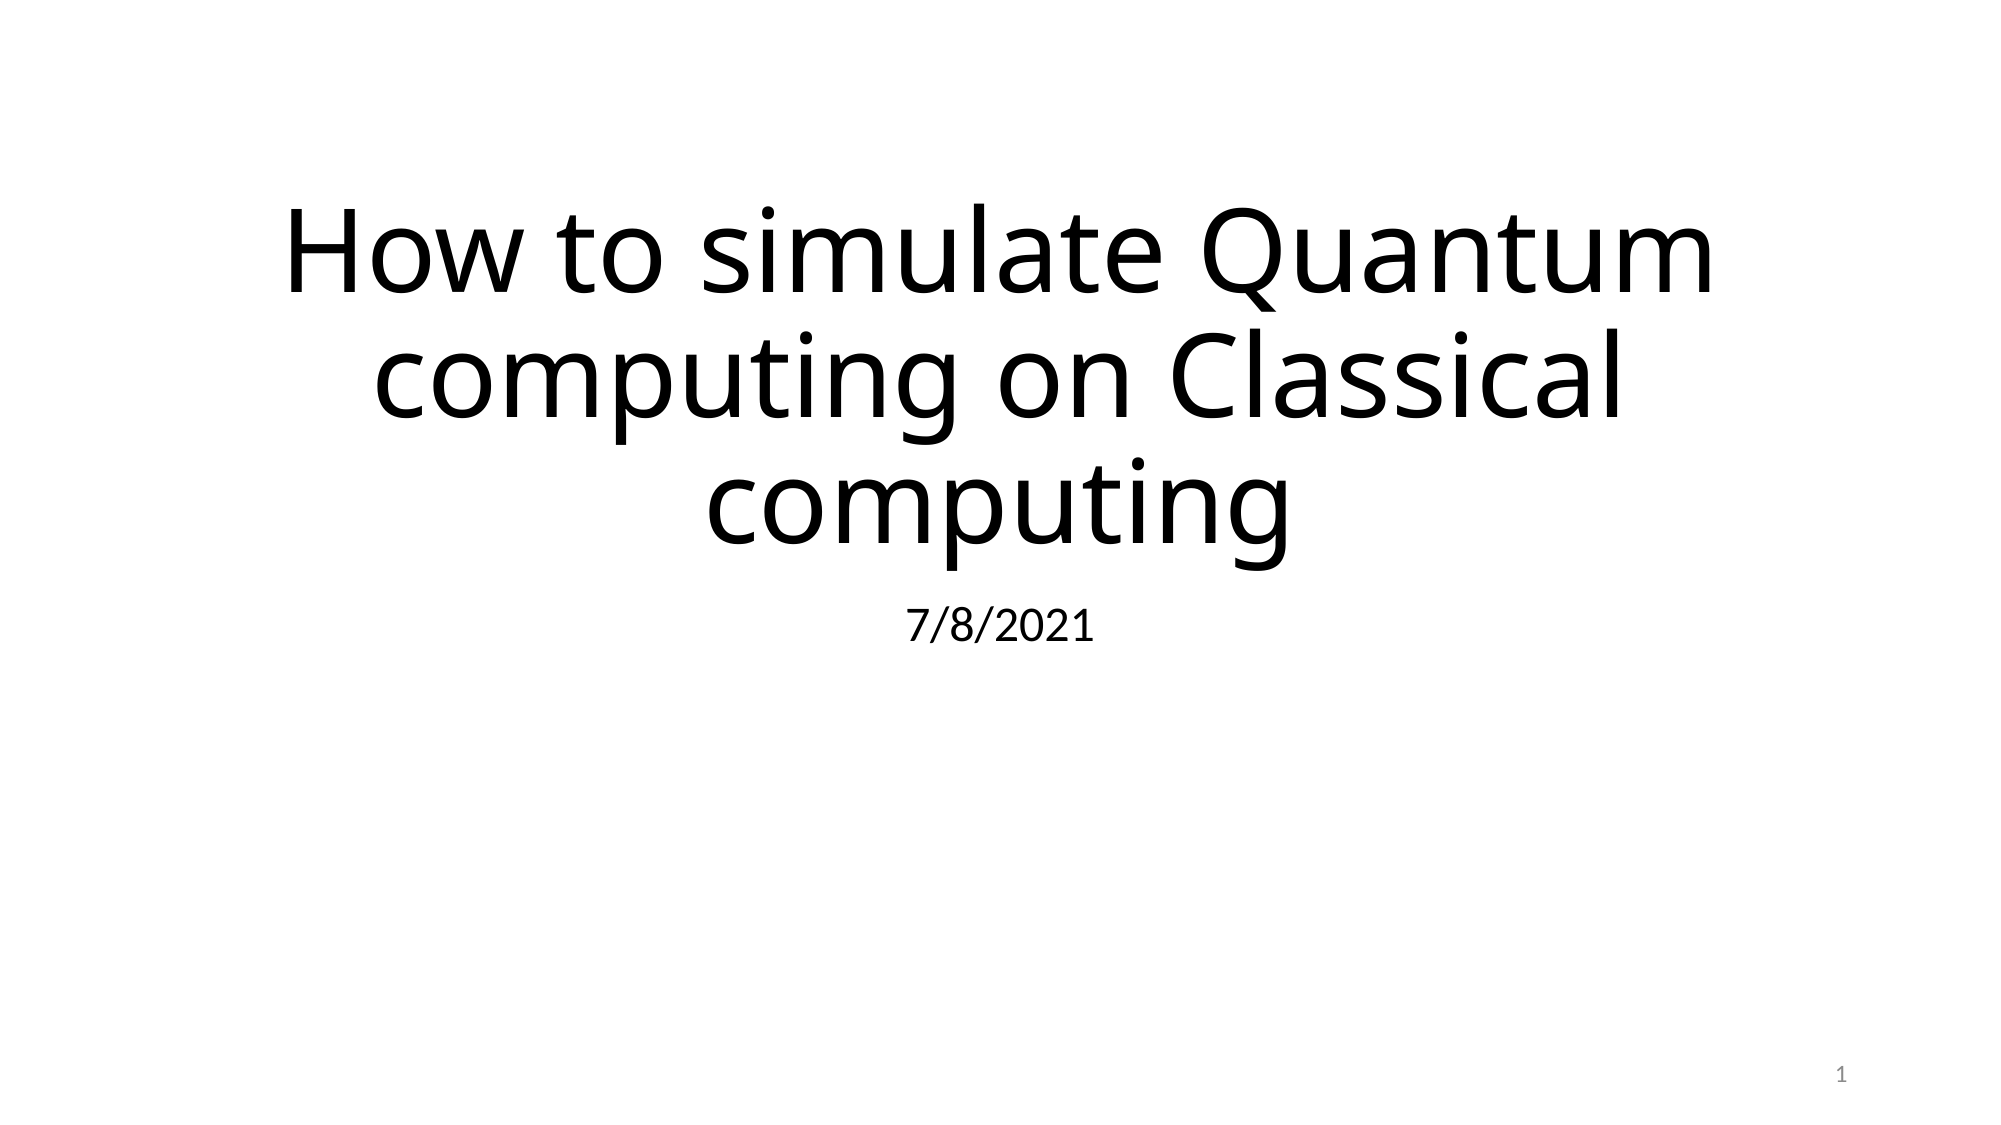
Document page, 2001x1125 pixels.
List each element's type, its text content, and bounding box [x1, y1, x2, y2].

subtitle 7/8/2021 [249, 590, 1750, 863]
slide_number 1 [1412, 1042, 1863, 1103]
title How to simulate Quantum computing on Classical computing [249, 184, 1750, 576]
